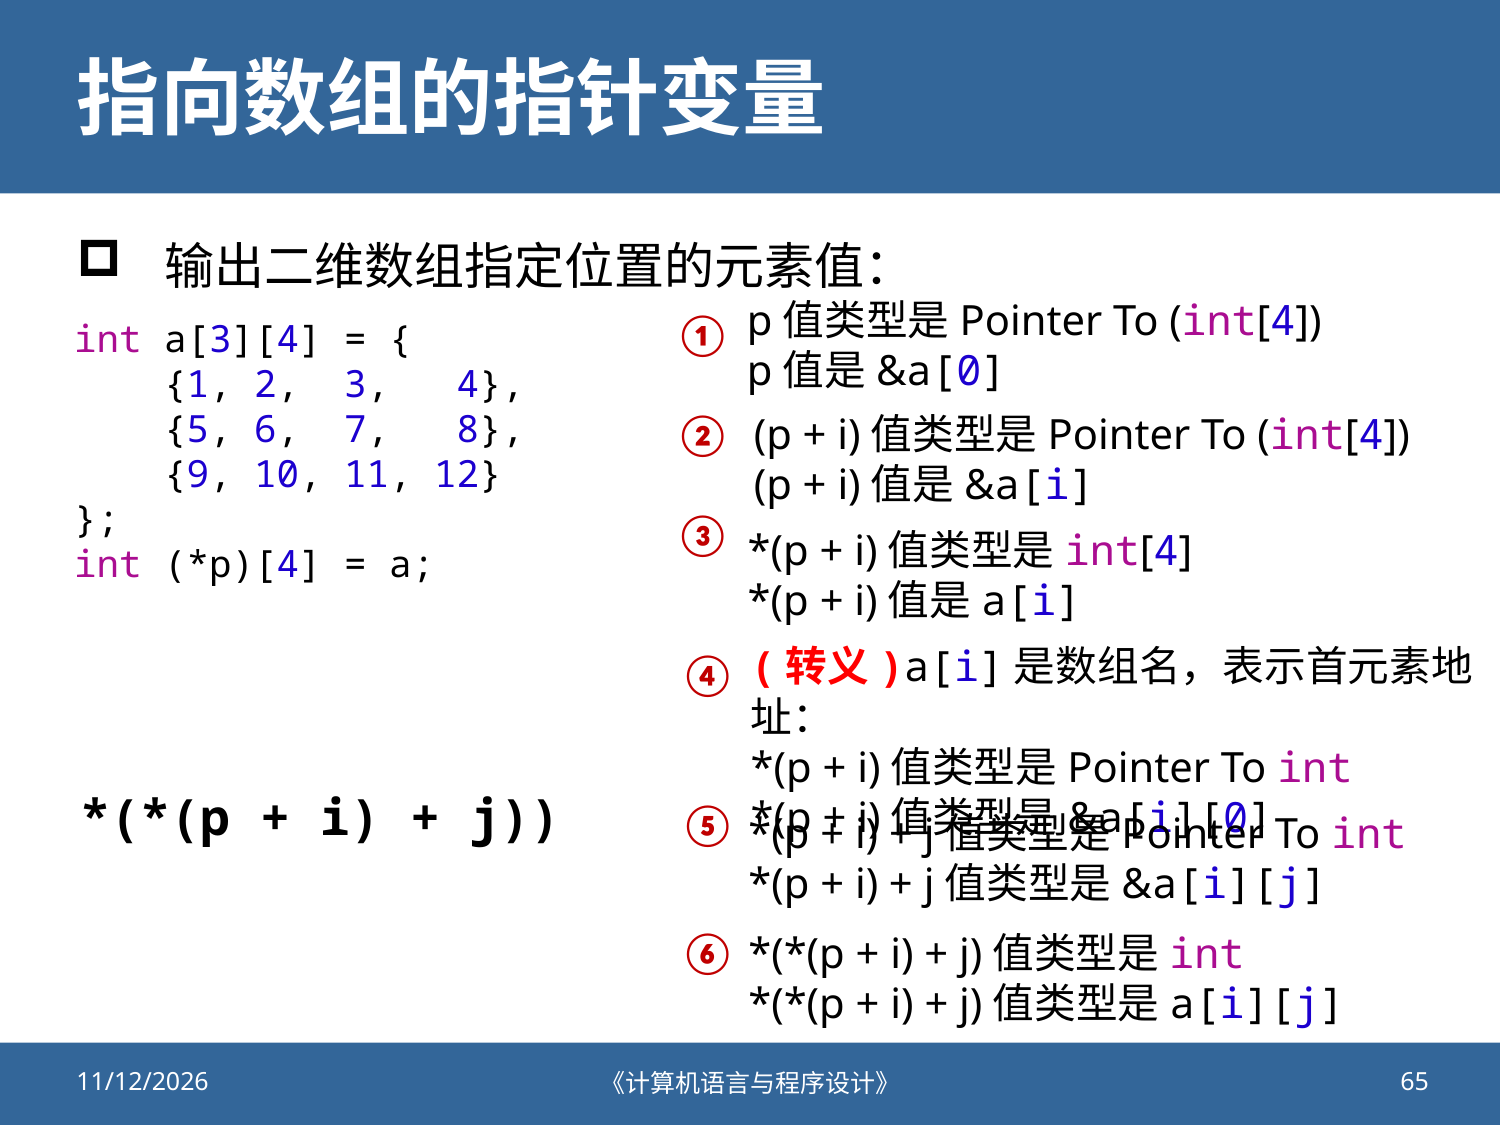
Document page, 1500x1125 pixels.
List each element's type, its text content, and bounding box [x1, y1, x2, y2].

text_box int a[3][4] = { {1, 2, 3, 4}, {5, 6, 7, 8}, {9, 10, 11, 12} }; int (*p)[4] = a; [59, 307, 547, 593]
text_box (转义)a[i]是数组名，表示首元素地址： *(p + i)值类型是Pointer To int *(p + i)值类型是&a[i][0] [735, 632, 1500, 848]
text_box (p + i)值类型是Pointer To (int[4]) (p + i)值是&a[i] [746, 400, 1425, 516]
text_box *(p + i) + j值类型是Pointer To int *(p + i) + j值类型是&a[i][j] [733, 799, 1498, 915]
footer 《计算机语言与程序设计》 [480, 1052, 1021, 1113]
text_box *(*(p + i) + j)值类型是int *(*(p + i) + j)值类型是a[i][j] [733, 919, 1498, 1034]
list 输出二维数组指定位置的元素值： [61, 221, 1441, 310]
text_box p值类型是Pointer To (int[4]) p值是&a[0] [732, 286, 1337, 400]
title 指向数组的指针变量 [61, 27, 1441, 177]
text_box *(*(p + i) + j)) [65, 777, 576, 853]
text_box ① ② ③ [660, 300, 746, 566]
text_box *(p + i)值类型是int[4] *(p + i)值是a[i] [732, 516, 1207, 632]
slide_number 65 [1084, 1052, 1444, 1113]
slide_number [61, 1052, 422, 1113]
text_box ④ ⑤ ⑥ [665, 640, 733, 983]
